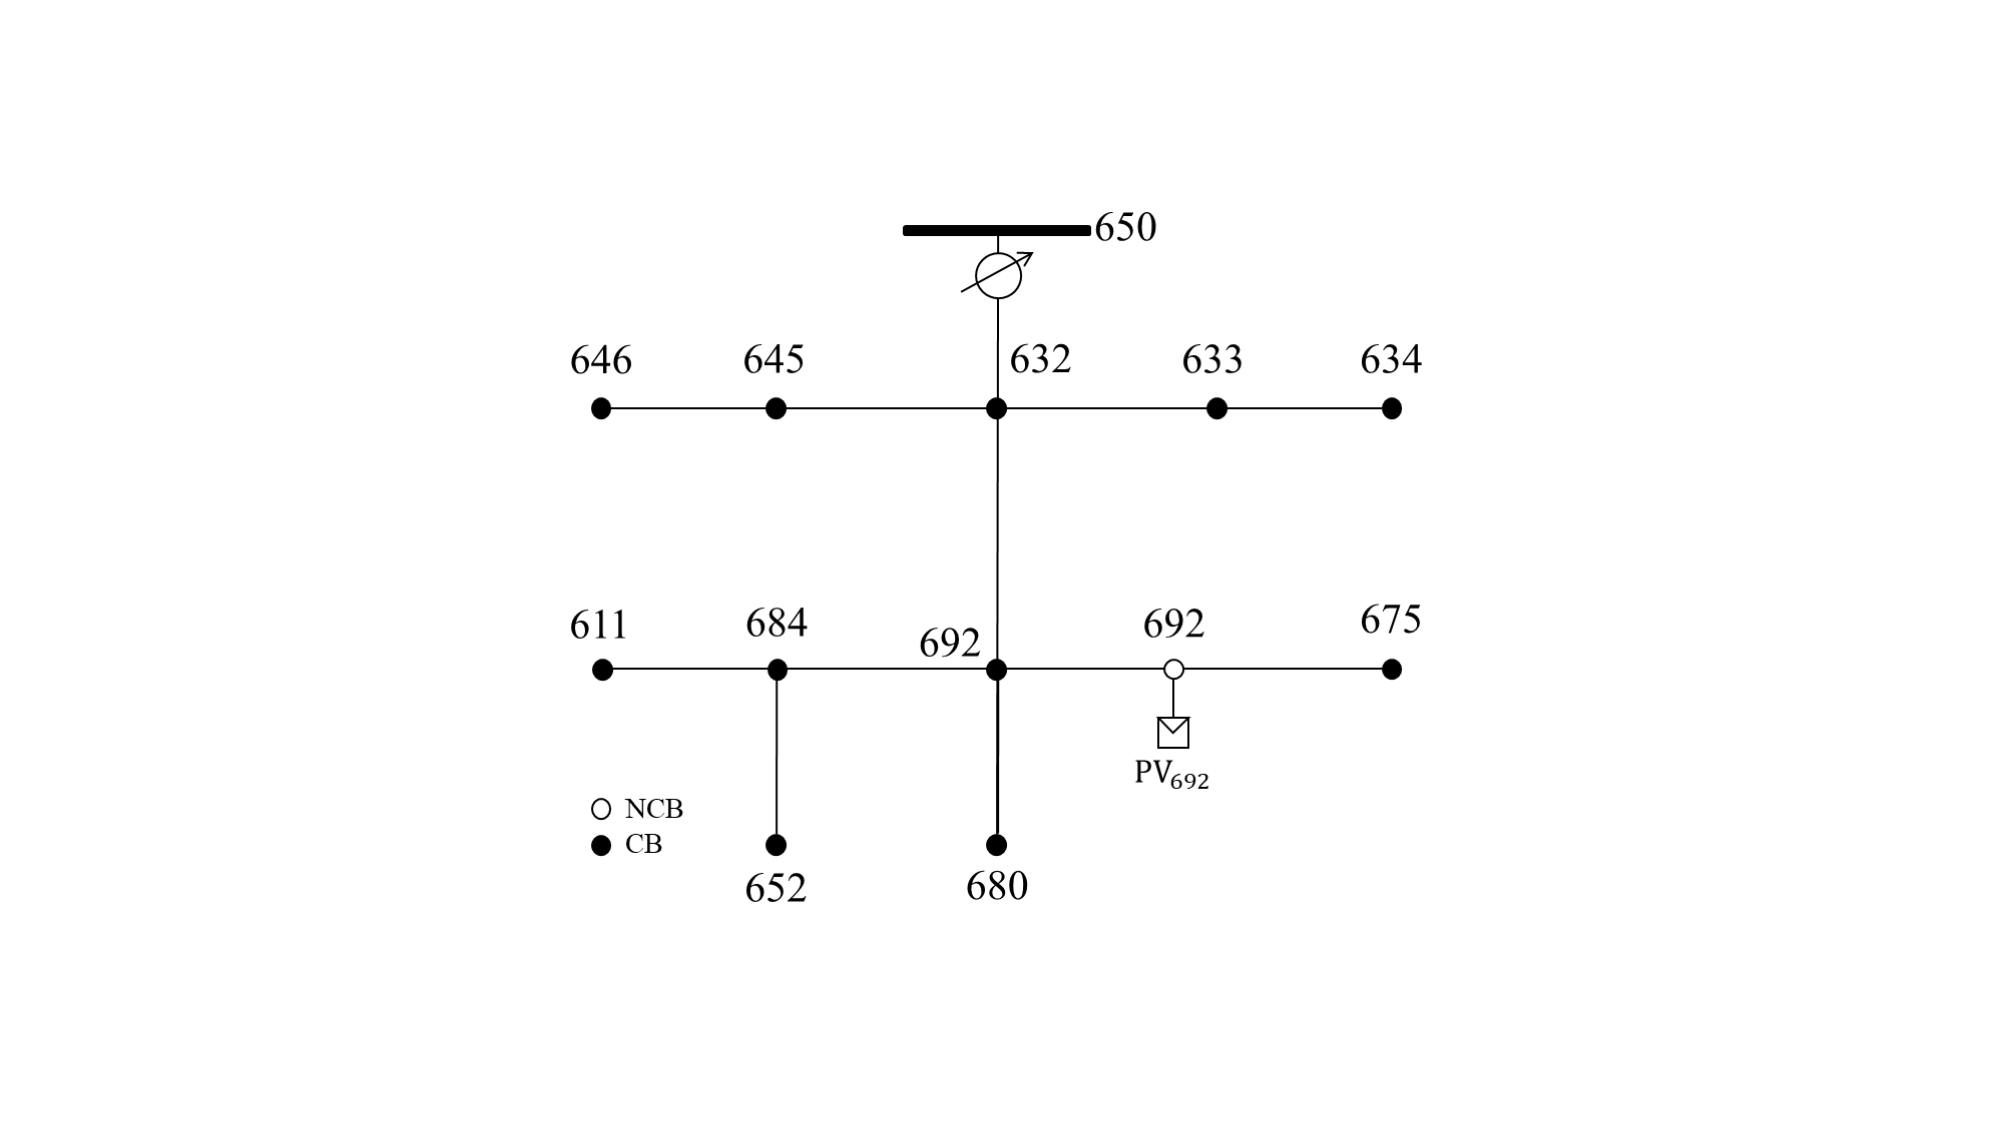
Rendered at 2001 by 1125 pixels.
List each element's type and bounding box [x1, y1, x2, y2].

picture [544, 187, 1456, 937]
